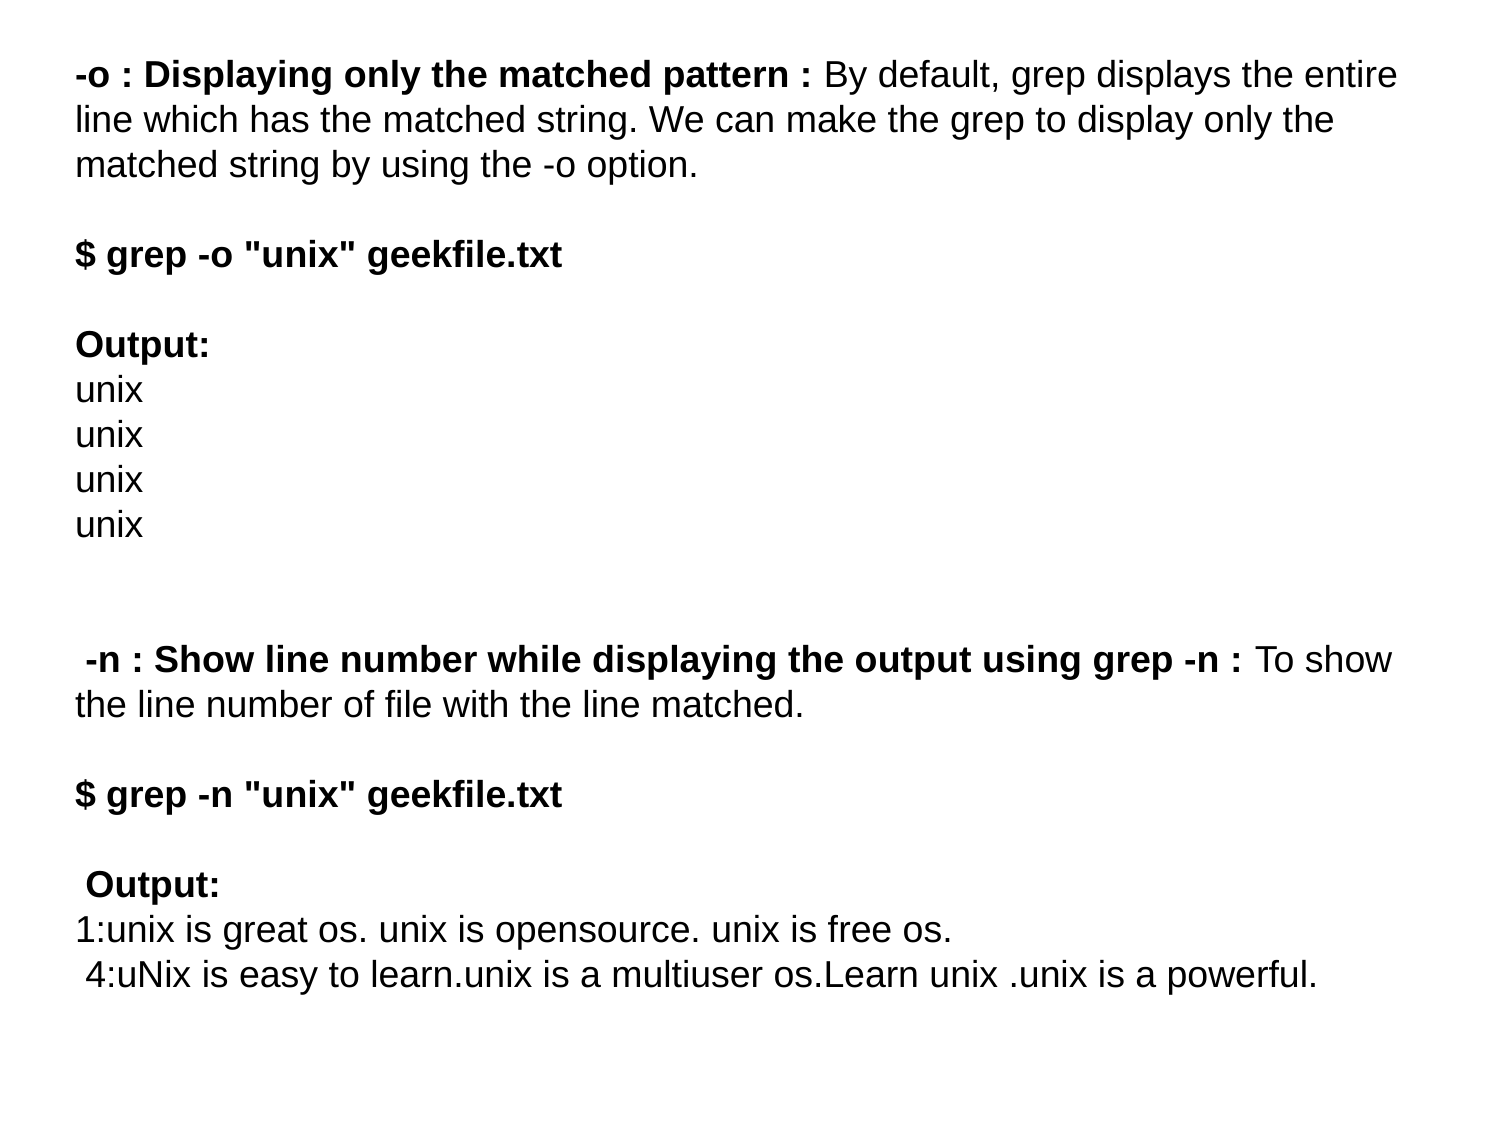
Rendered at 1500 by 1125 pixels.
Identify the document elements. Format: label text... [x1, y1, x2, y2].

list -o : Displaying only the matched pattern : By default, grep displays the entire line which has the matched string. We can make the grep to display only the matched string by using the -o option. $ grep -o "unix" geekfile.txt Output: unix unix unix unix -n : Show line number while displaying the output using grep -n : To show the line number of file with the line matched. $ grep -n "unix" geekfile.txt Output: 1:unix is great os. unix is opensource. unix is free os. 4:uNix is easy to learn.unix is a multiuser os.Learn unix .unix is a powerful. [75, 50, 1425, 1125]
